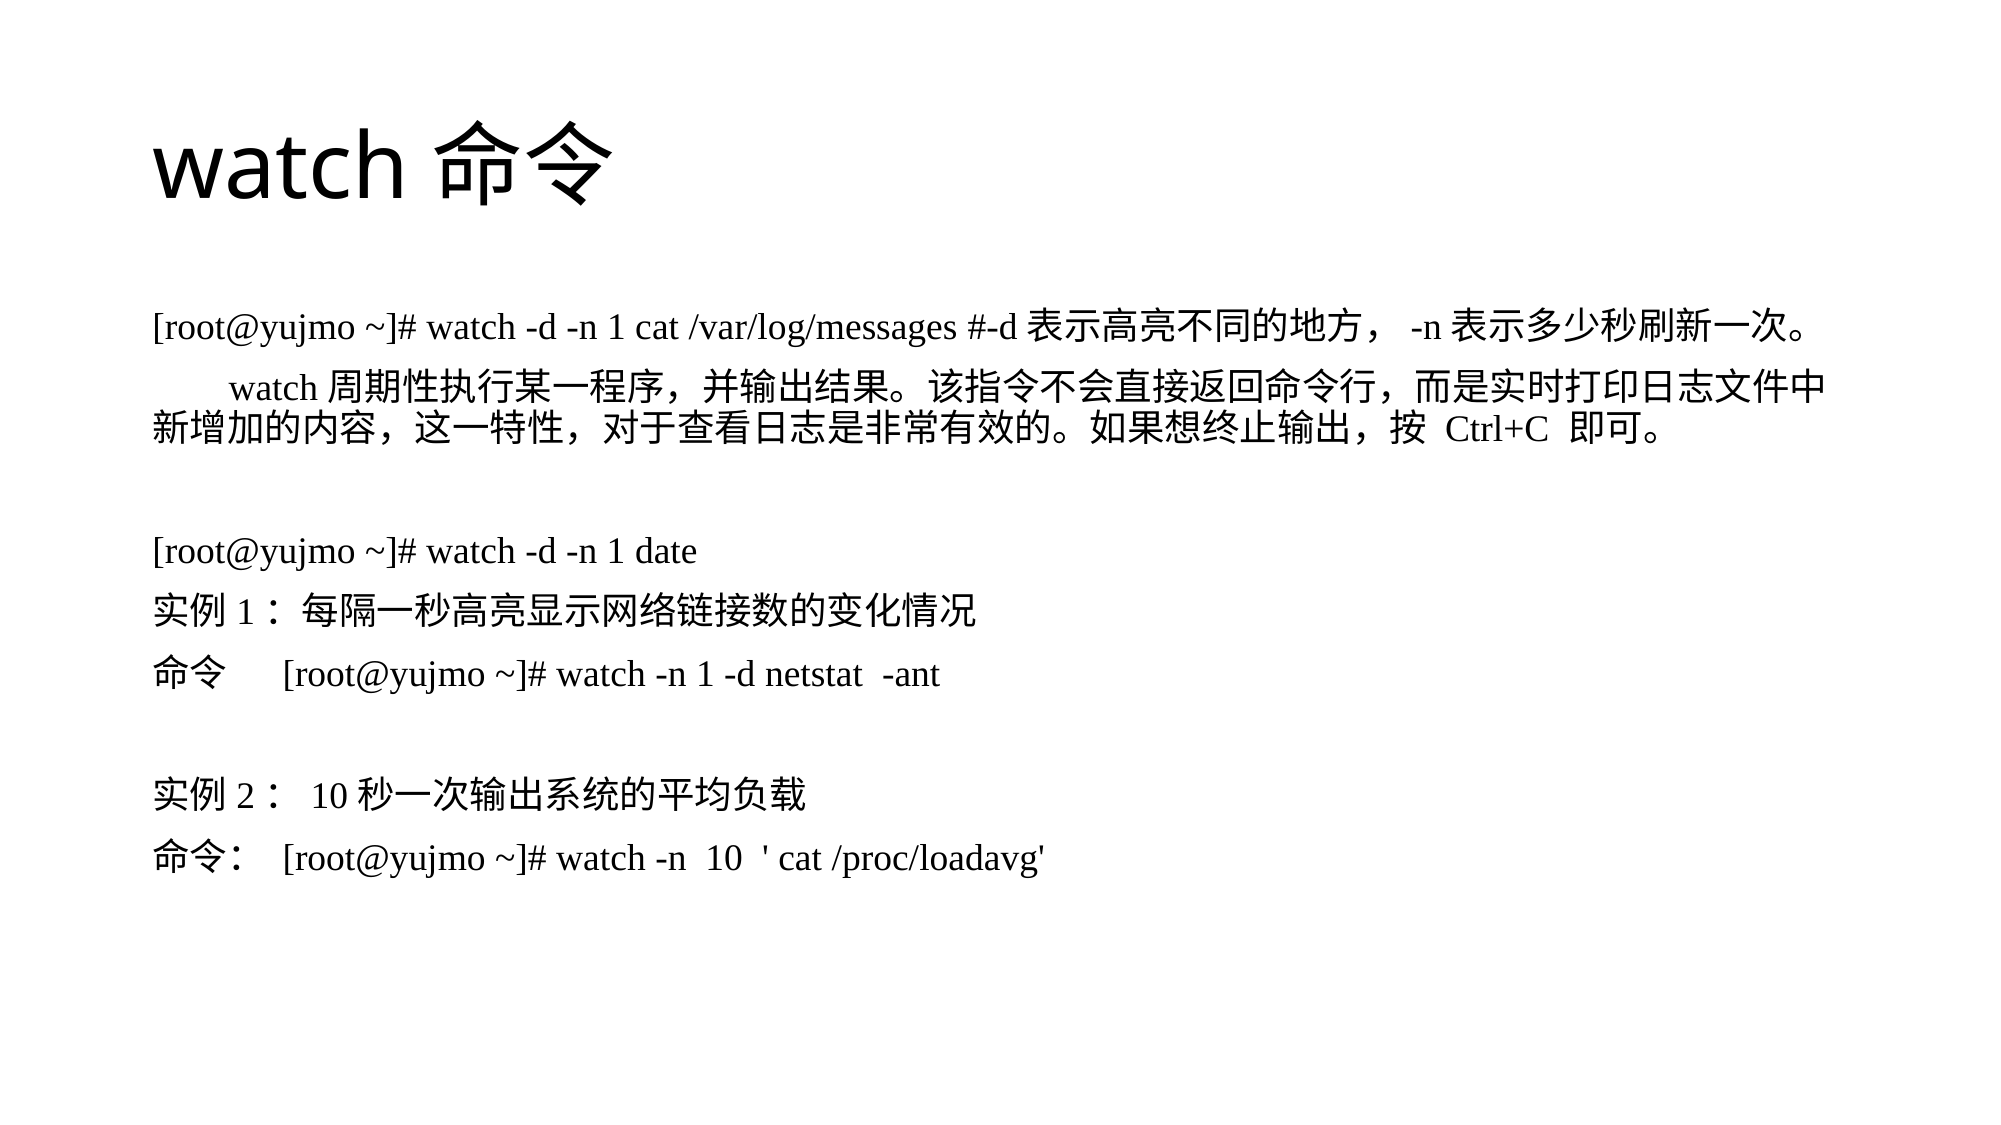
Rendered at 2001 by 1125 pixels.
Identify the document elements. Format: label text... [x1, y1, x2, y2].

list [root@yujmo ~]# watch -d -n 1 cat /var/log/messages #-d表示高亮不同的地方，-n表示多少秒刷新一次。 watch周期性执行某一程序，并输出结果。该指令不会直接返回命令行，而是实时打印日志文件中新增加的内容，这一特性，对于查看日志是非常有效的。如果想终止输出，按 Ctrl+C 即可。 [root@yujmo ~]# watch -d -n 1 date 实例1：每隔一秒高亮显示网络链接数的变化情况 命令 [root@yujmo ~]# watch -n 1 -d netstat -ant 实例2：10秒一次输出系统的平均负载 命令： [root@yujmo ~]# watch -n 10 ' cat /proc/loadavg' [137, 299, 1863, 1014]
title watch命令 [137, 59, 1863, 278]
